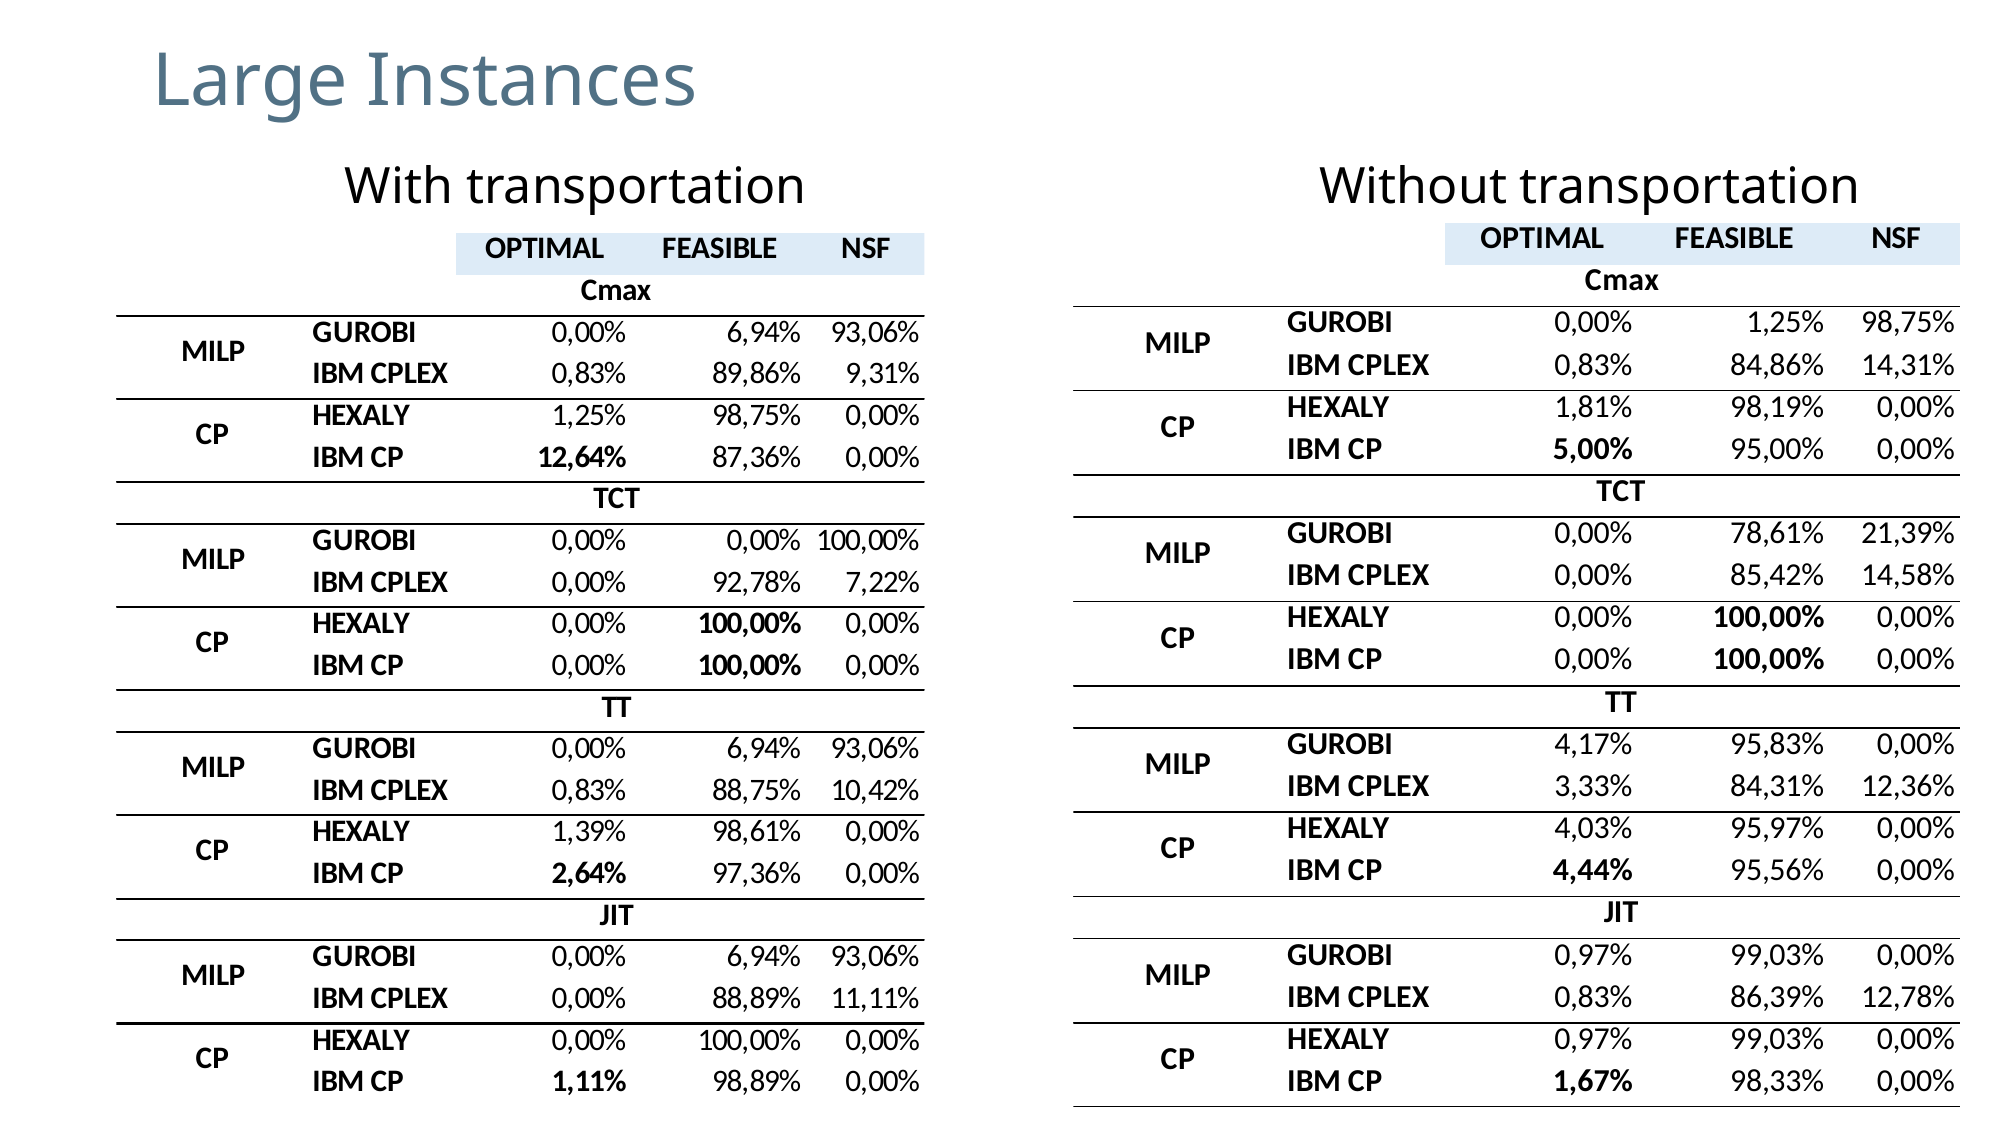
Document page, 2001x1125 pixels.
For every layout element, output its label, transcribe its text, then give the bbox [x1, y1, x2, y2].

text_box With transportation [330, 145, 822, 221]
text_box Without transportation [1304, 145, 1876, 221]
picture [115, 230, 927, 1109]
text_box Large Instances [137, 34, 1863, 130]
picture [1072, 221, 1962, 1109]
